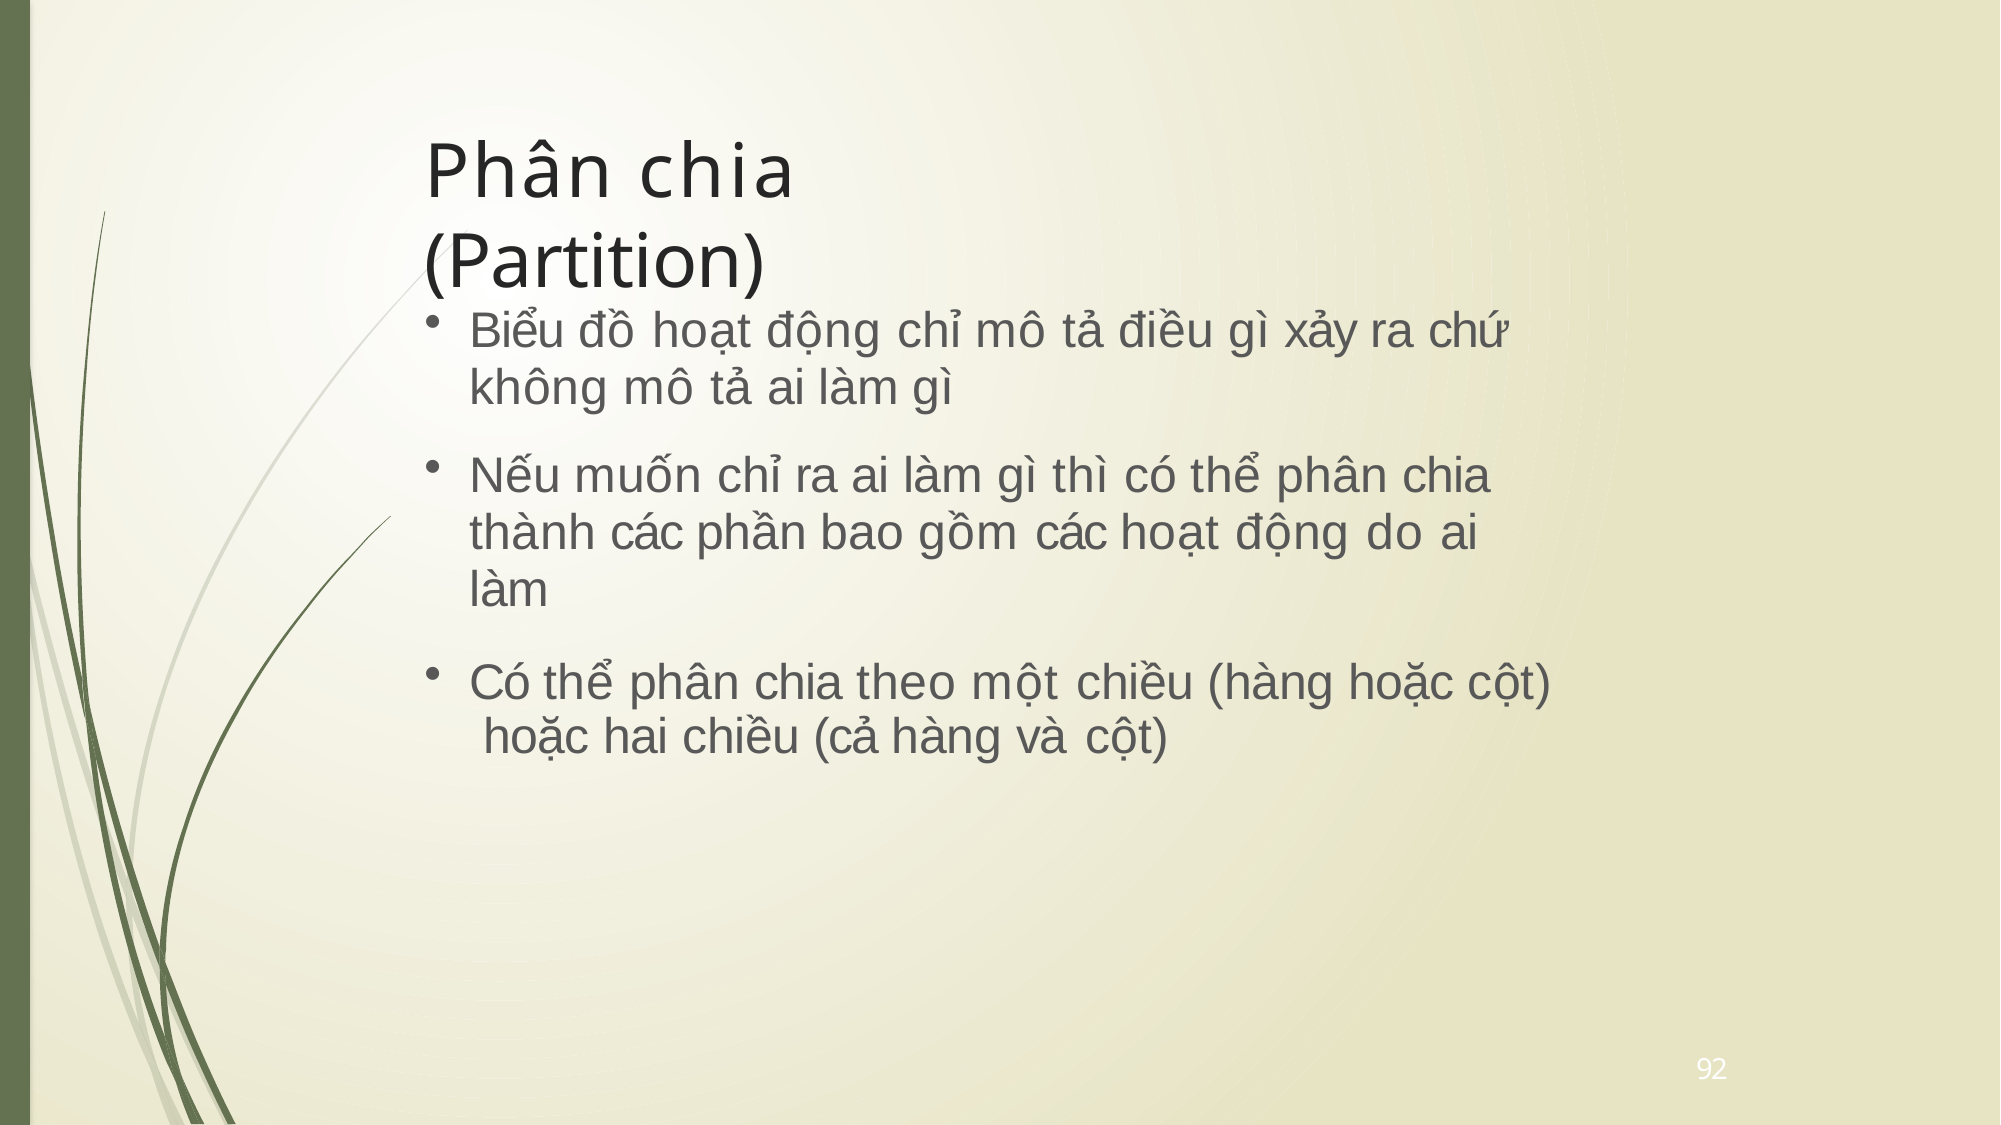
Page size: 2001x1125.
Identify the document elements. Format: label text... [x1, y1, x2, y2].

title Phân chia (Partition) [422, 119, 1126, 310]
text_box Biểu đồ hoạt động chỉ mô tả điều gì xảy ra chứ không mô tả ai làm gì Nếu muốn chỉ ra ai làm gì thì có thể phân chia thành các phần bao gồm các hoạt động do ai làm Có thể phân chia theo một chiều (hàng hoặc cột) hoặc hai chiều (cả hàng và cột) [422, 298, 1573, 763]
text_box 92 [1689, 1049, 1735, 1090]
